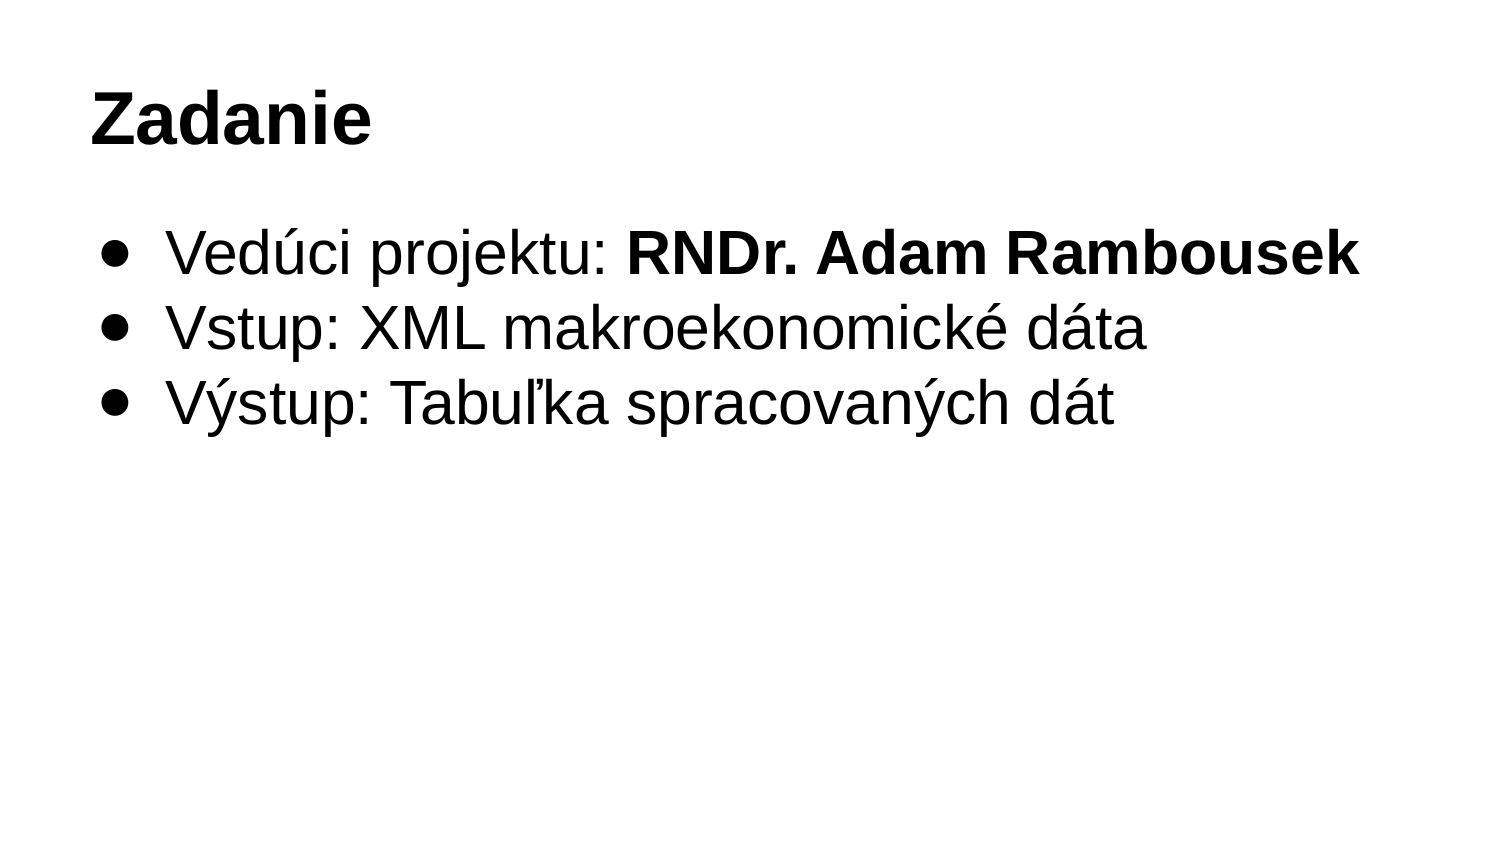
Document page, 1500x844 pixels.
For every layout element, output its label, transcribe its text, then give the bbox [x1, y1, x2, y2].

title Zadanie [75, 33, 1425, 175]
list Vedúci projektu: RNDr. Adam Rambousek Vstup: XML makroekonomické dáta Výstup: Tabuľka spracovaných dát [75, 196, 1425, 808]
